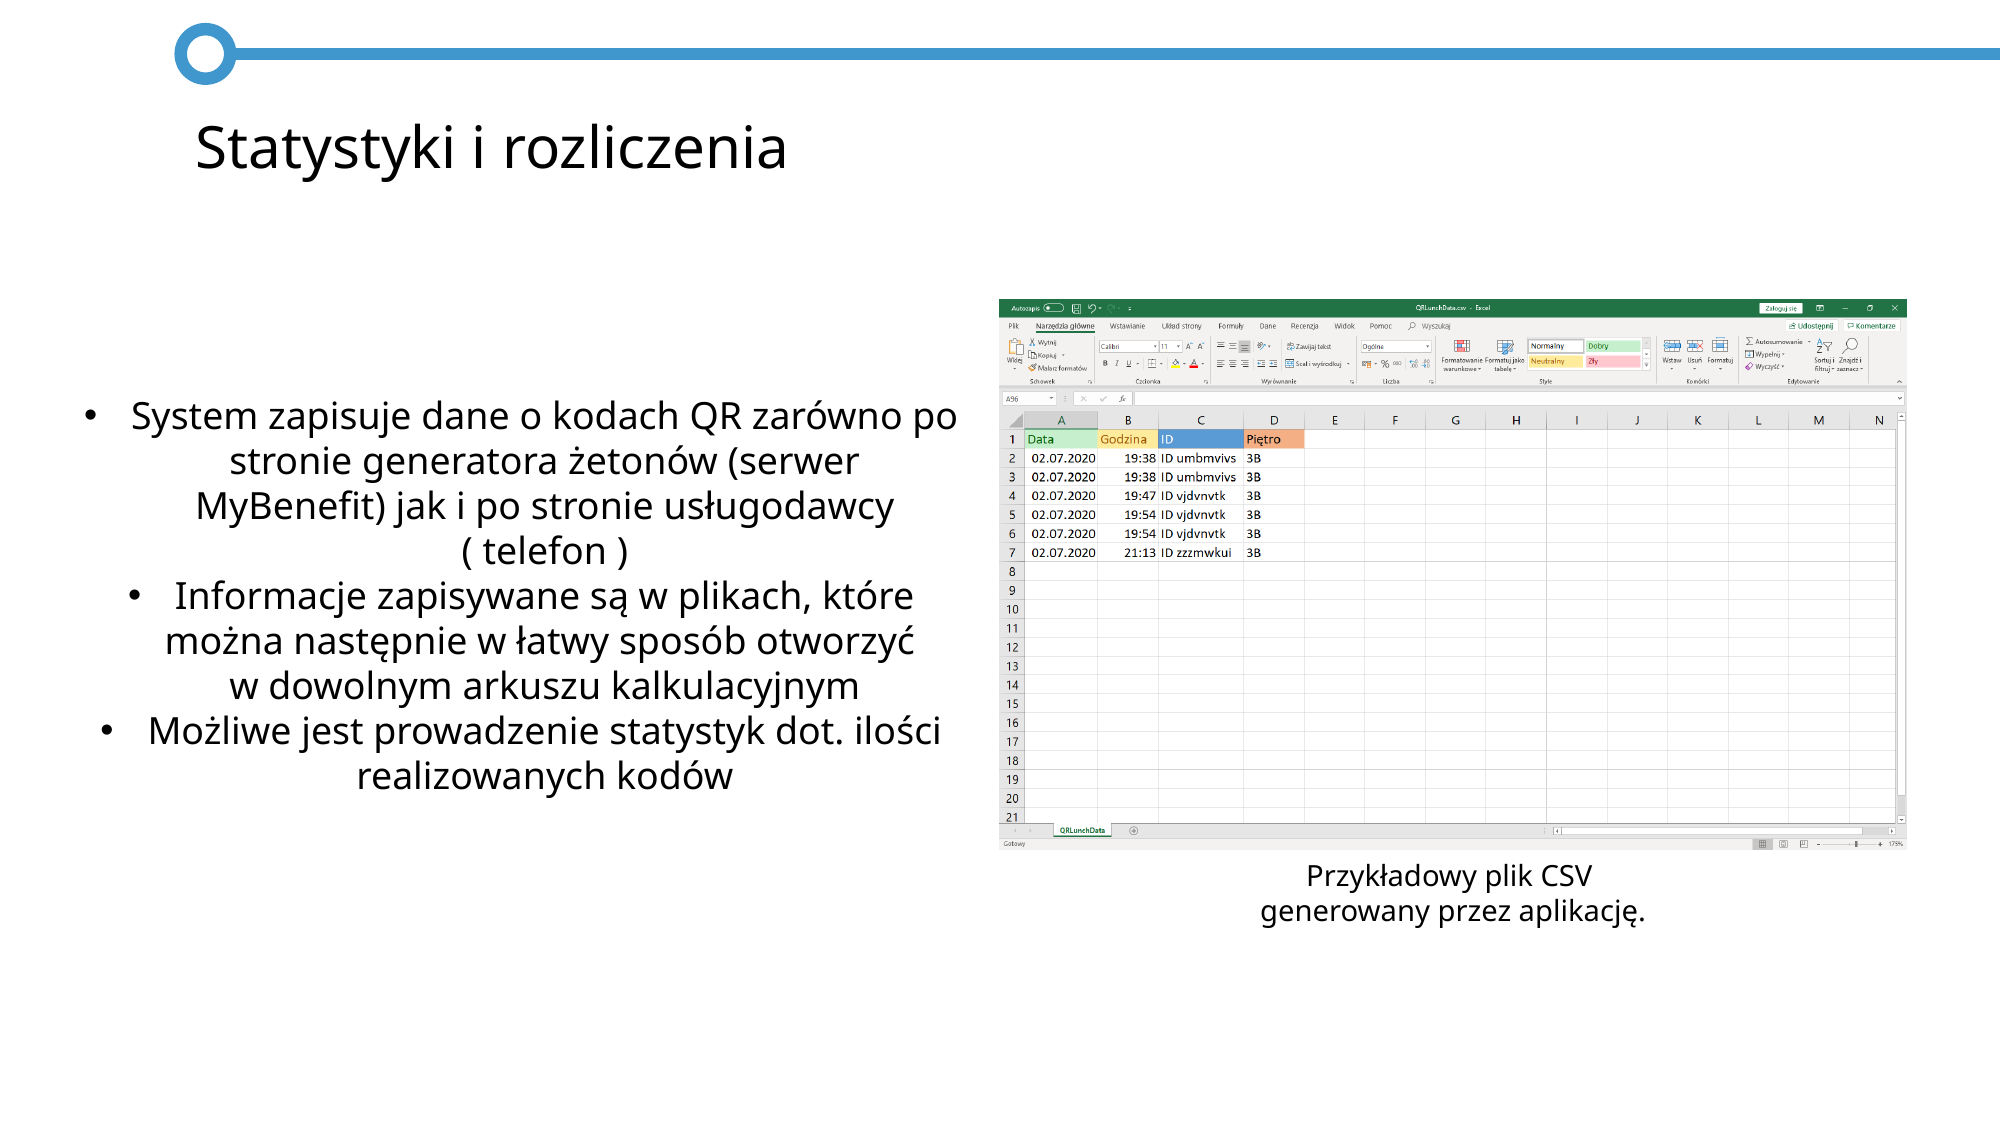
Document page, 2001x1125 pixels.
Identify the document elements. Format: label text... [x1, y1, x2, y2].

picture [999, 299, 1907, 850]
text_box Przykładowy plik CSV generowany przez aplikację. [1245, 850, 1661, 935]
text_box Statystyki i rozliczenia [180, 102, 975, 188]
text_box [179, 28, 232, 80]
text_box System zapisuje dane o kodach QR zarówno po stronie generatora żetonów (serwer MyBenefit) jak i po stronie usługodawcy ( telefon ) Informacje zapisywane są w plikach, które można następnie w łatwy sposób otworzyć w dowolnym arkuszu kalkulacyjnym Możliwe jest prowadzenie statystyk dot. ilości realizowanych kodów [68, 385, 975, 805]
